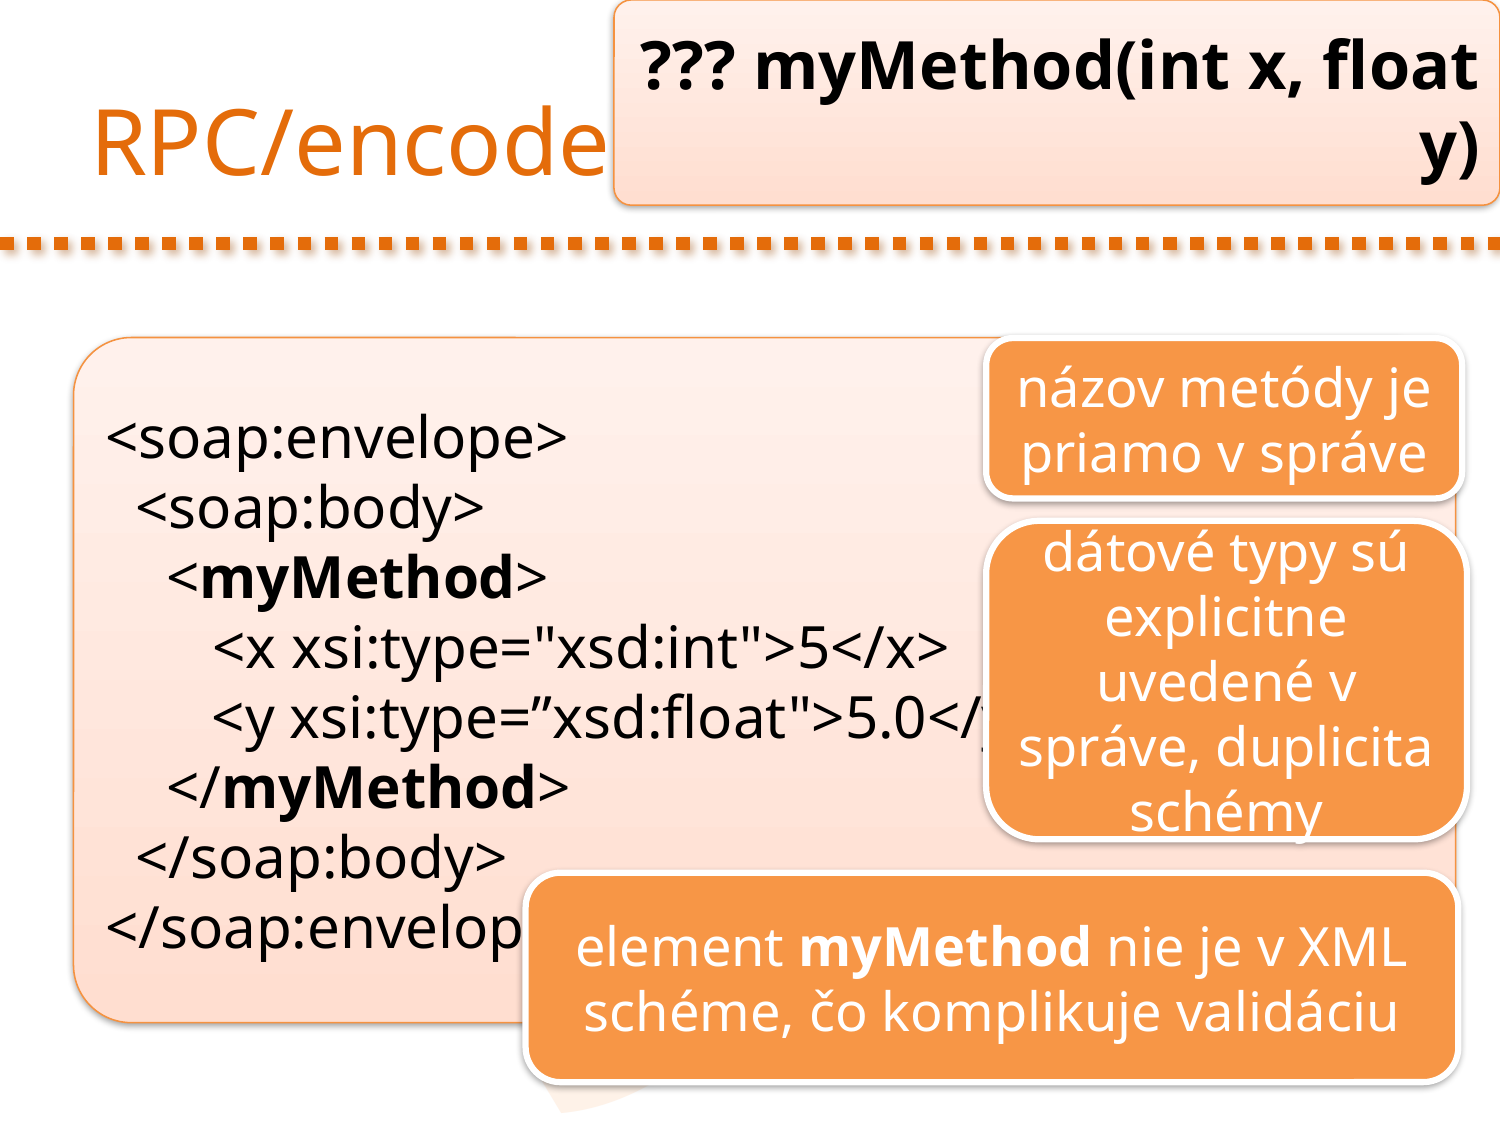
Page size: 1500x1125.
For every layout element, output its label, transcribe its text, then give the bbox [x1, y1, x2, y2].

text_box ??? myMethod(int x, float y) [613, 0, 1500, 206]
text_box element myMethod nie je v XML schéme, čo komplikuje validáciu [522, 869, 1462, 1086]
title RPC/encoded [75, 45, 1425, 233]
text_box <soap:envelope> <soap:body> <myMethod> <x xsi:type="xsd:int">5</x> <y xsi:type=”xsd:float">5.0</y> </myMethod> </soap:body> </soap:envelope> [72, 336, 1457, 1024]
text_box názov metódy je priamo v správe [983, 334, 1466, 502]
text_box dátové typy sú explicitne uvedené v správe, duplicita schémy [982, 517, 1471, 843]
